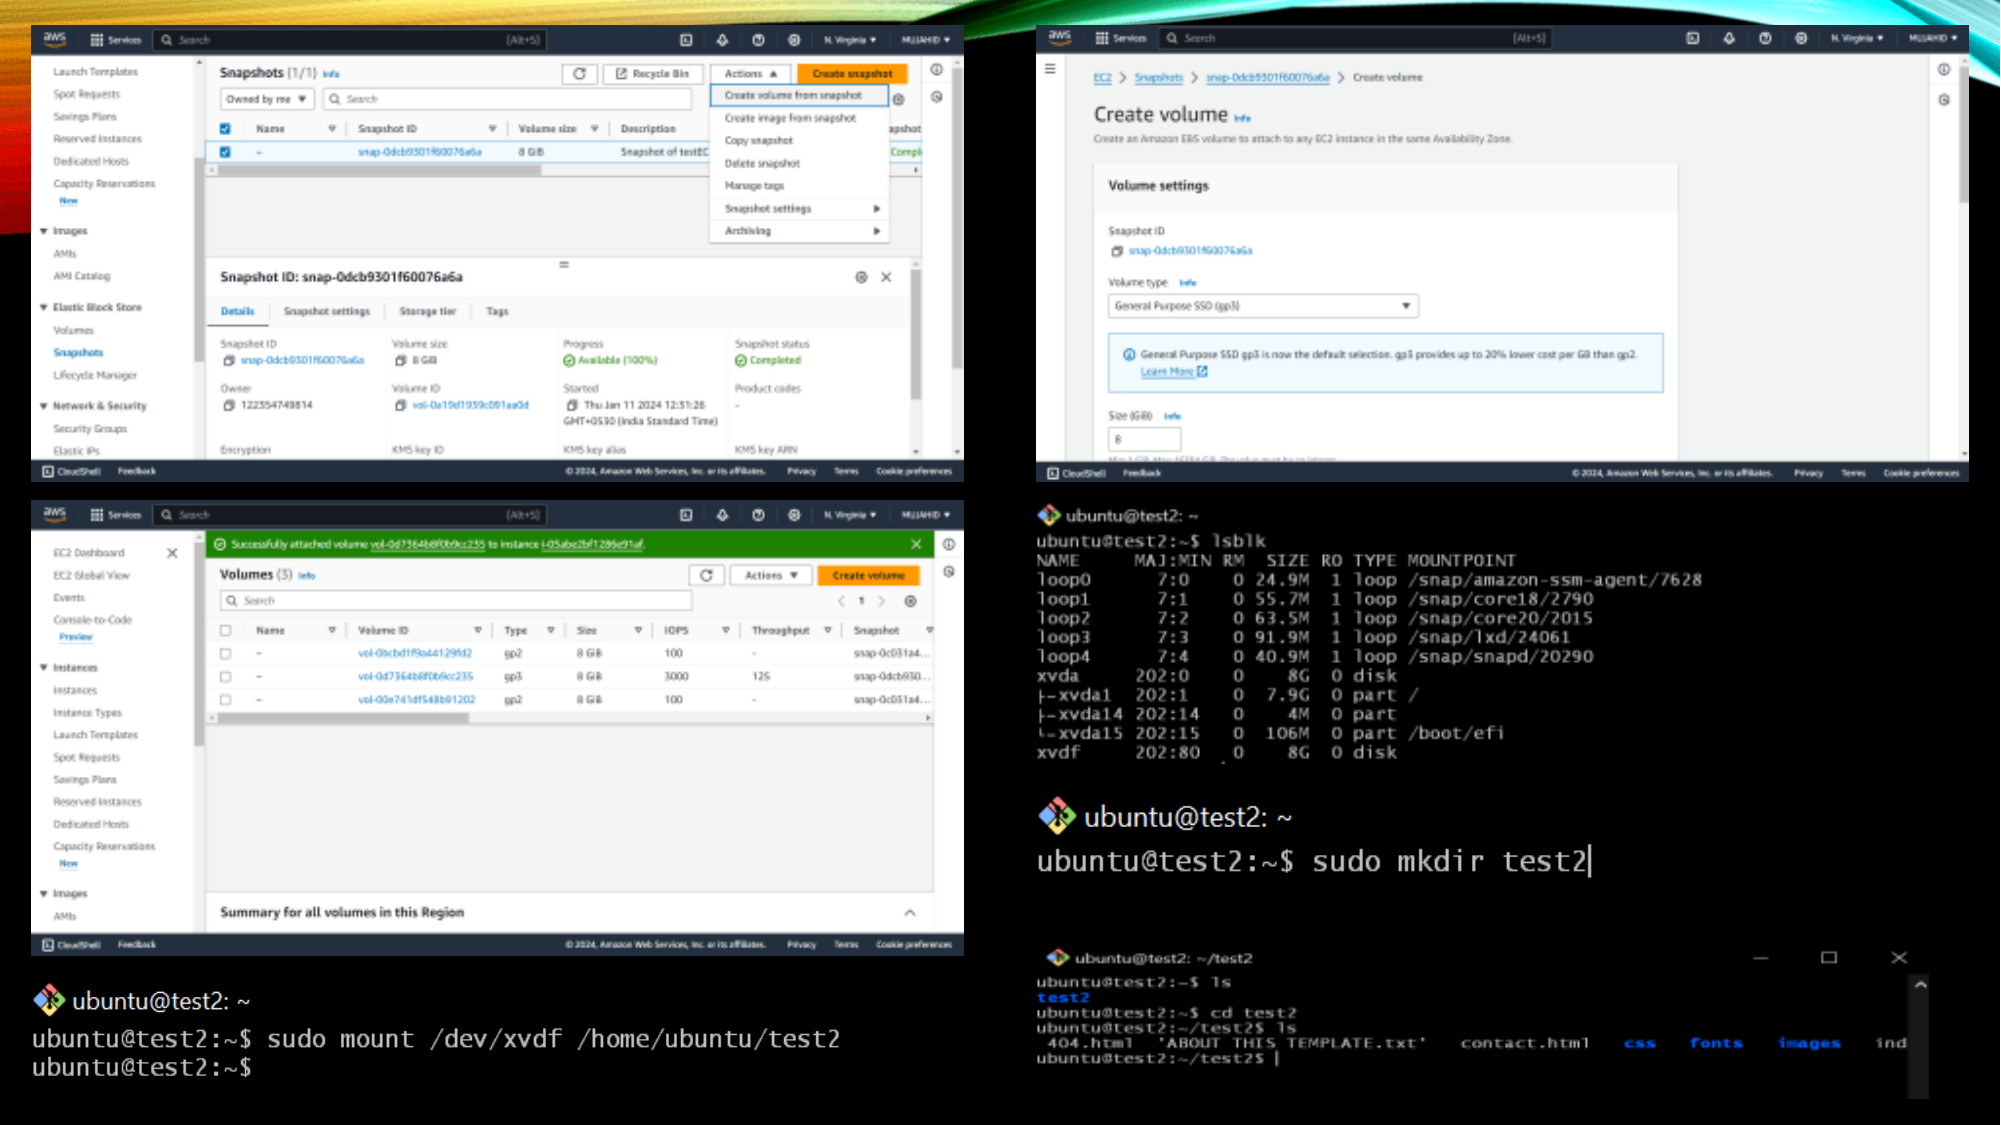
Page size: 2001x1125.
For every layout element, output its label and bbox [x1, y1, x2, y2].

picture [1035, 789, 1654, 919]
picture [30, 500, 965, 956]
picture [1035, 500, 1764, 765]
picture [30, 976, 895, 1100]
picture [0, 0, 2000, 482]
picture [1035, 943, 1929, 1100]
